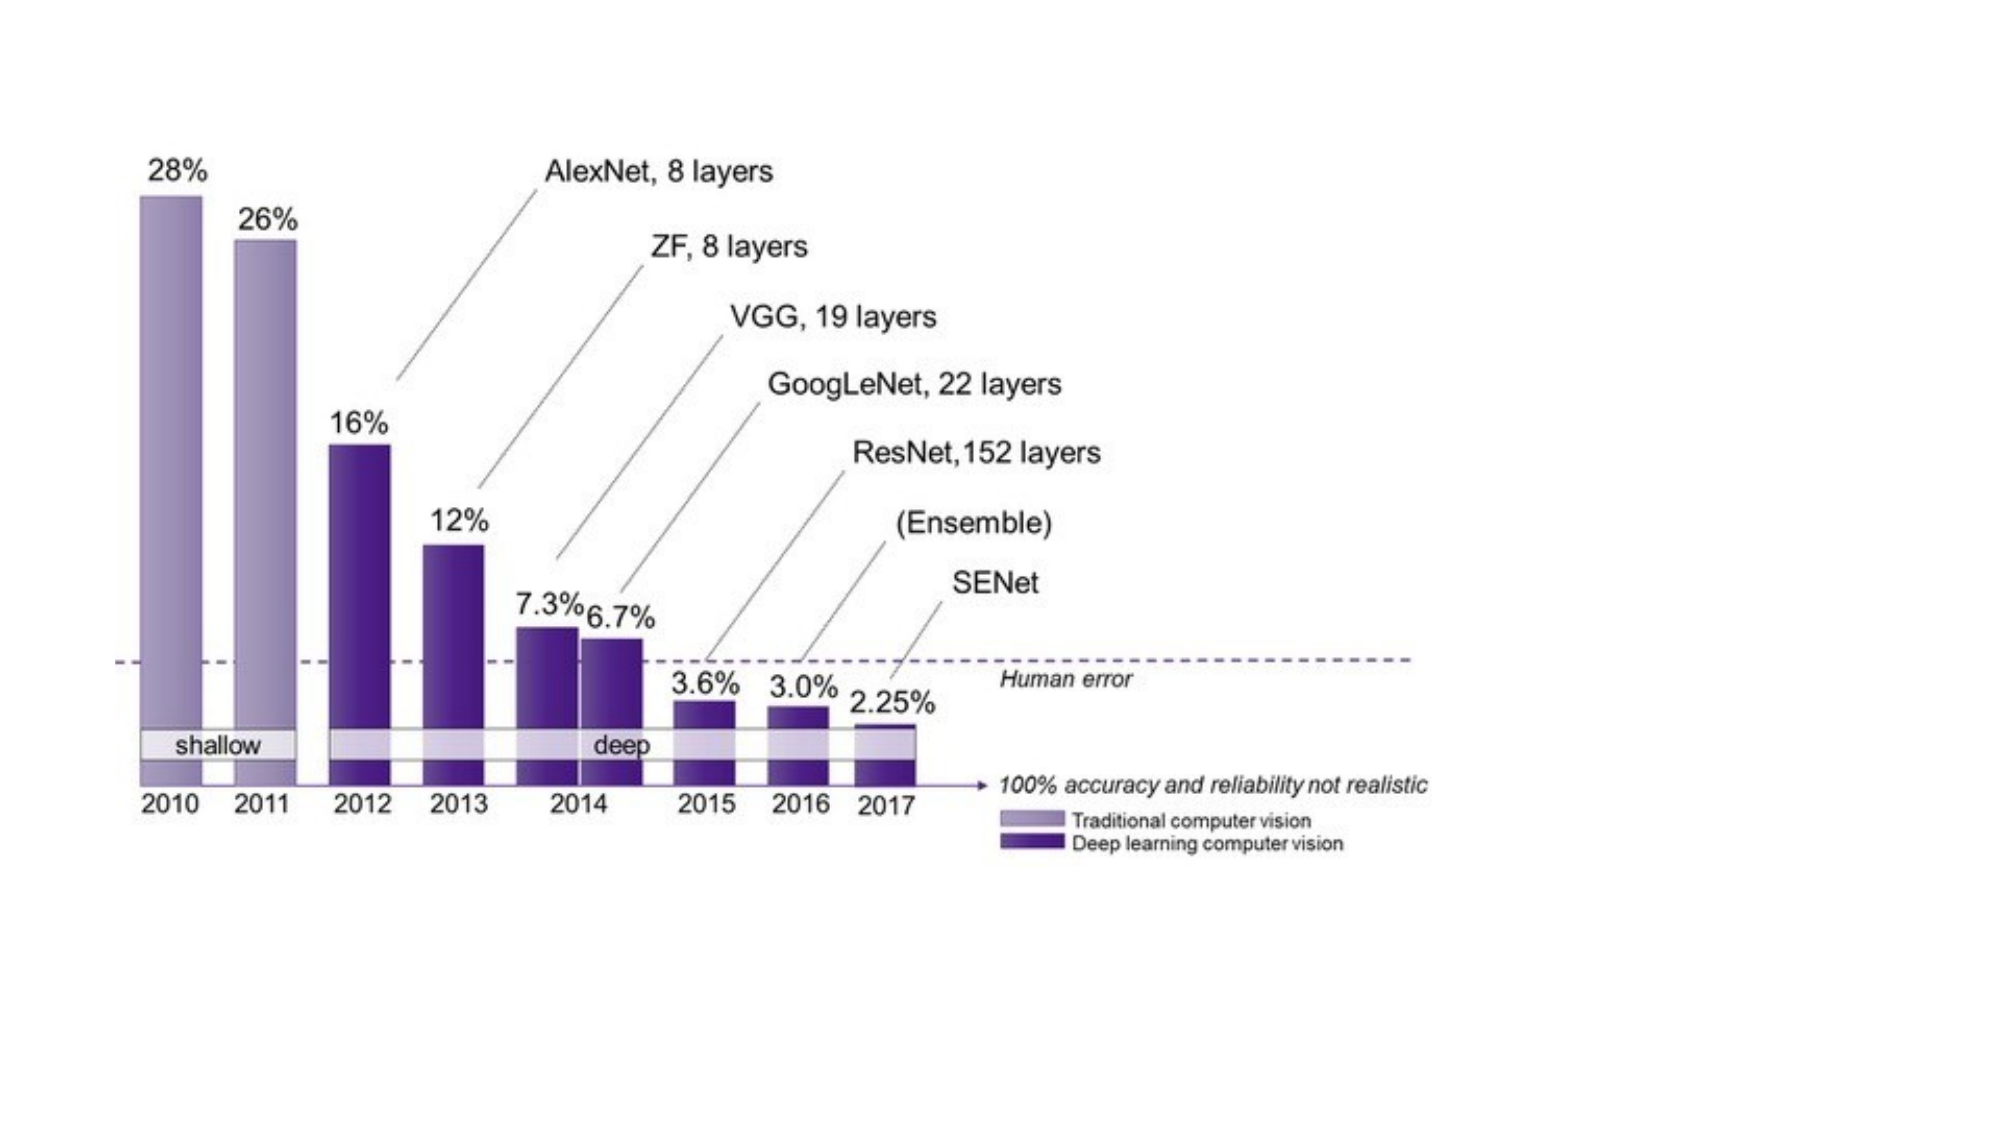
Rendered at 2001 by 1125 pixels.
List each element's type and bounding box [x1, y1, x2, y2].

picture [115, 141, 1449, 867]
